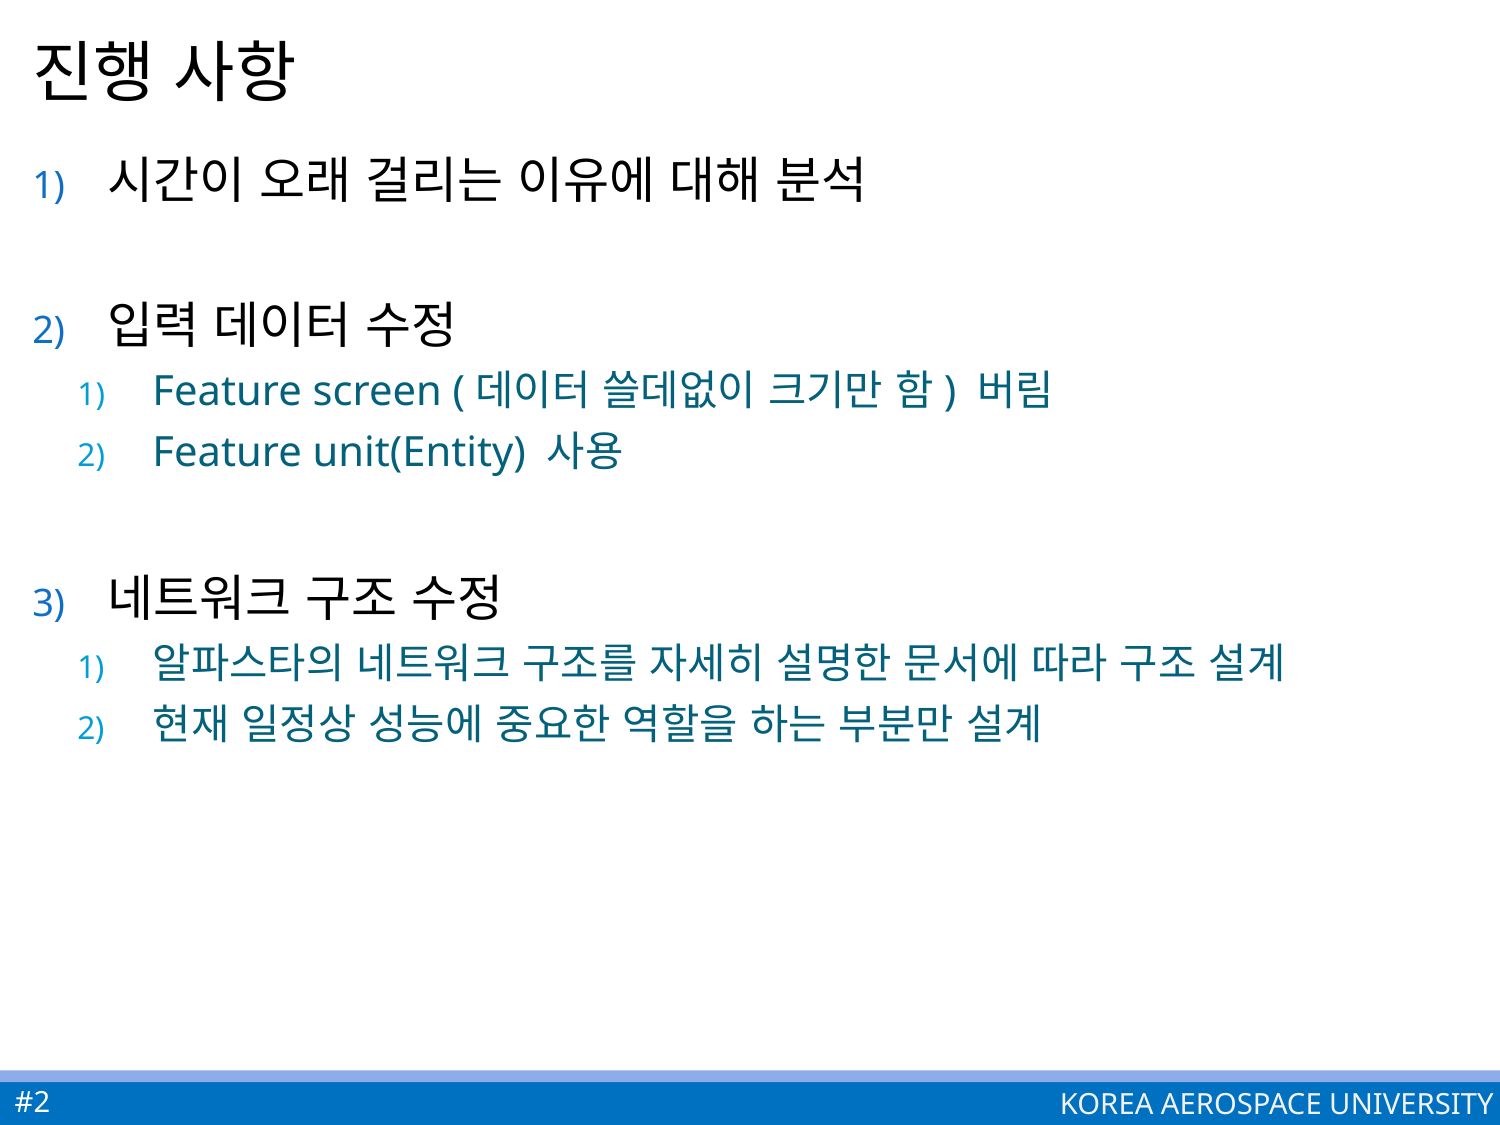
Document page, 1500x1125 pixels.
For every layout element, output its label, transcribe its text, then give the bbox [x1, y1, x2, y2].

title 진행 사항 [17, 13, 1483, 126]
list 시간이 오래 걸리는 이유에 대해 분석 입력 데이터 수정 Feature screen (데이터 쓸데없이 크기만 함) 버림 Feature unit(Entity) 사용 네트워크 구조 수정 알파스타의 네트워크 구조를 자세히 설명한 문서에 따라 구조 설계 현재 일정상 성능에 중요한 역할을 하는 부분만 설계 [17, 141, 1483, 1063]
slide_number #2 [0, 1081, 325, 1125]
